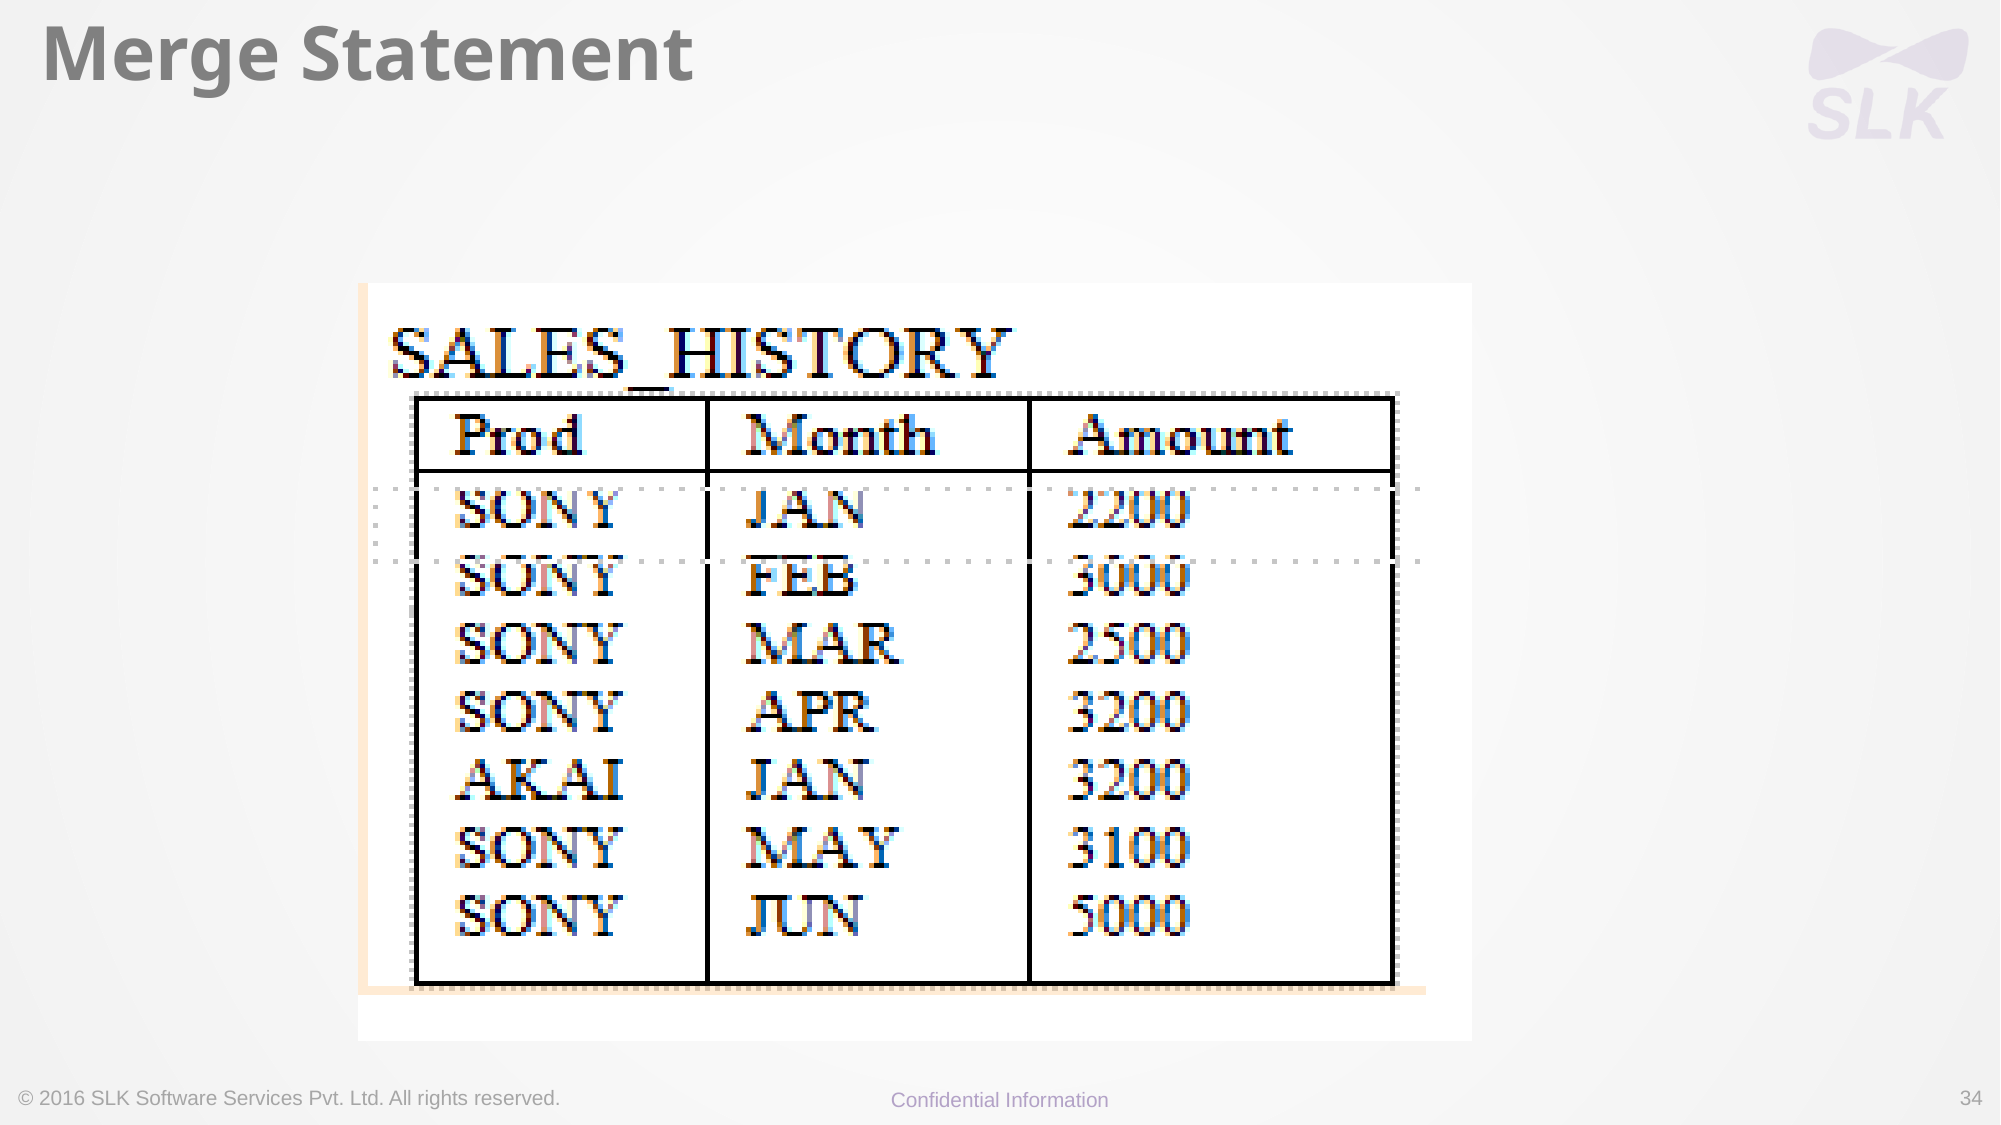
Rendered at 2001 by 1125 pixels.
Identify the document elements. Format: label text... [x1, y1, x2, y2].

title Merge Statement [26, 8, 1750, 87]
picture [358, 283, 1472, 1041]
